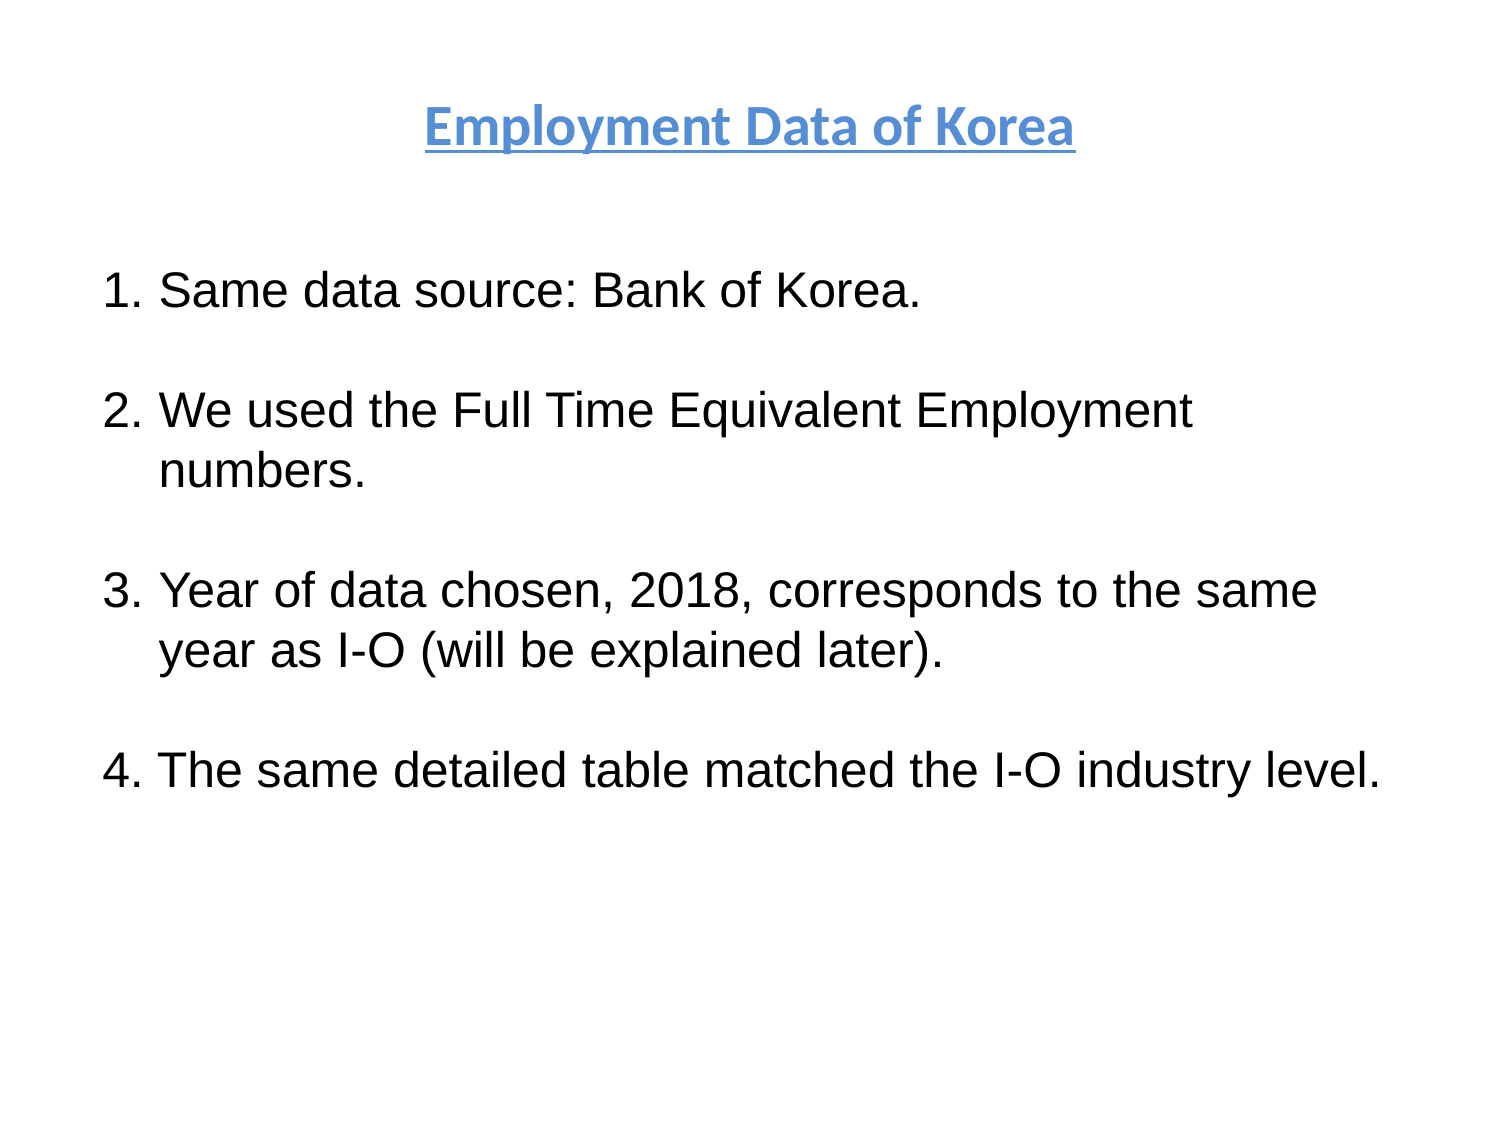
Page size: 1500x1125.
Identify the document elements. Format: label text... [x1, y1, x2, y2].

text_box Same data source: Bank of Korea. We used the Full Time Equivalent Employment numbers. Year of data chosen, 2018, corresponds to the same year as I-O (will be explained later). 4. The same detailed table matched the I-O industry level. [87, 249, 1413, 895]
title Employment Data of Korea [75, 45, 1425, 200]
